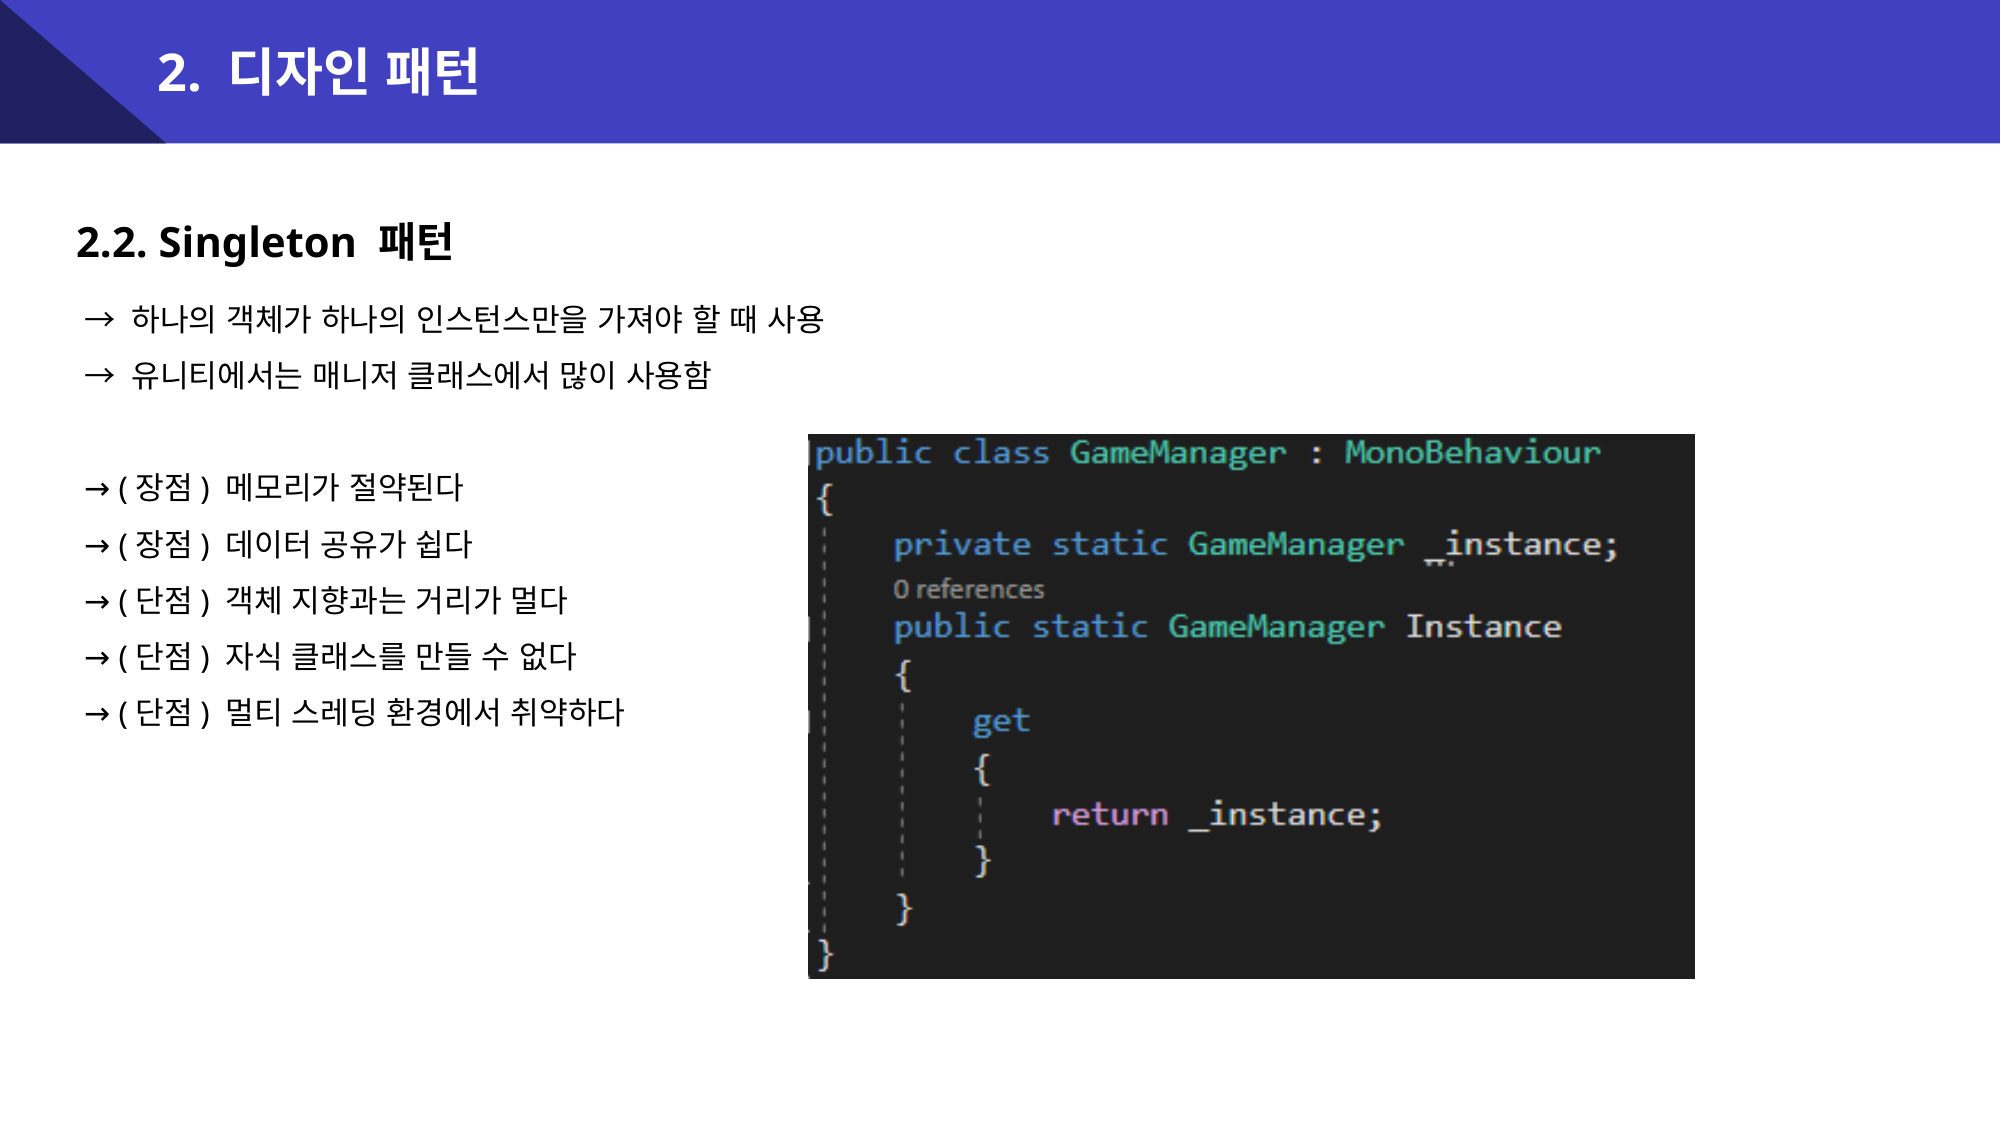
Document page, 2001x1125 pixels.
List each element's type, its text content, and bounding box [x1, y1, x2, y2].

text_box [0, 0, 2000, 144]
text_box → 하나의 객체가 하나의 인스턴스만을 가져야 할 때 사용 → 유니티에서는 매니저 클래스에서 많이 사용함 → (장점) 메모리가 절약된다 → (장점) 데이터 공유가 쉽다 → (단점) 객체 지향과는 거리가 멀다 → (단점) 자식 클래스를 만들 수 없다 → (단점) 멀티 스레딩 환경에서 취약하다 [69, 274, 1988, 739]
picture [808, 434, 1695, 979]
text_box 2.2. Singleton 패턴 [61, 208, 470, 274]
